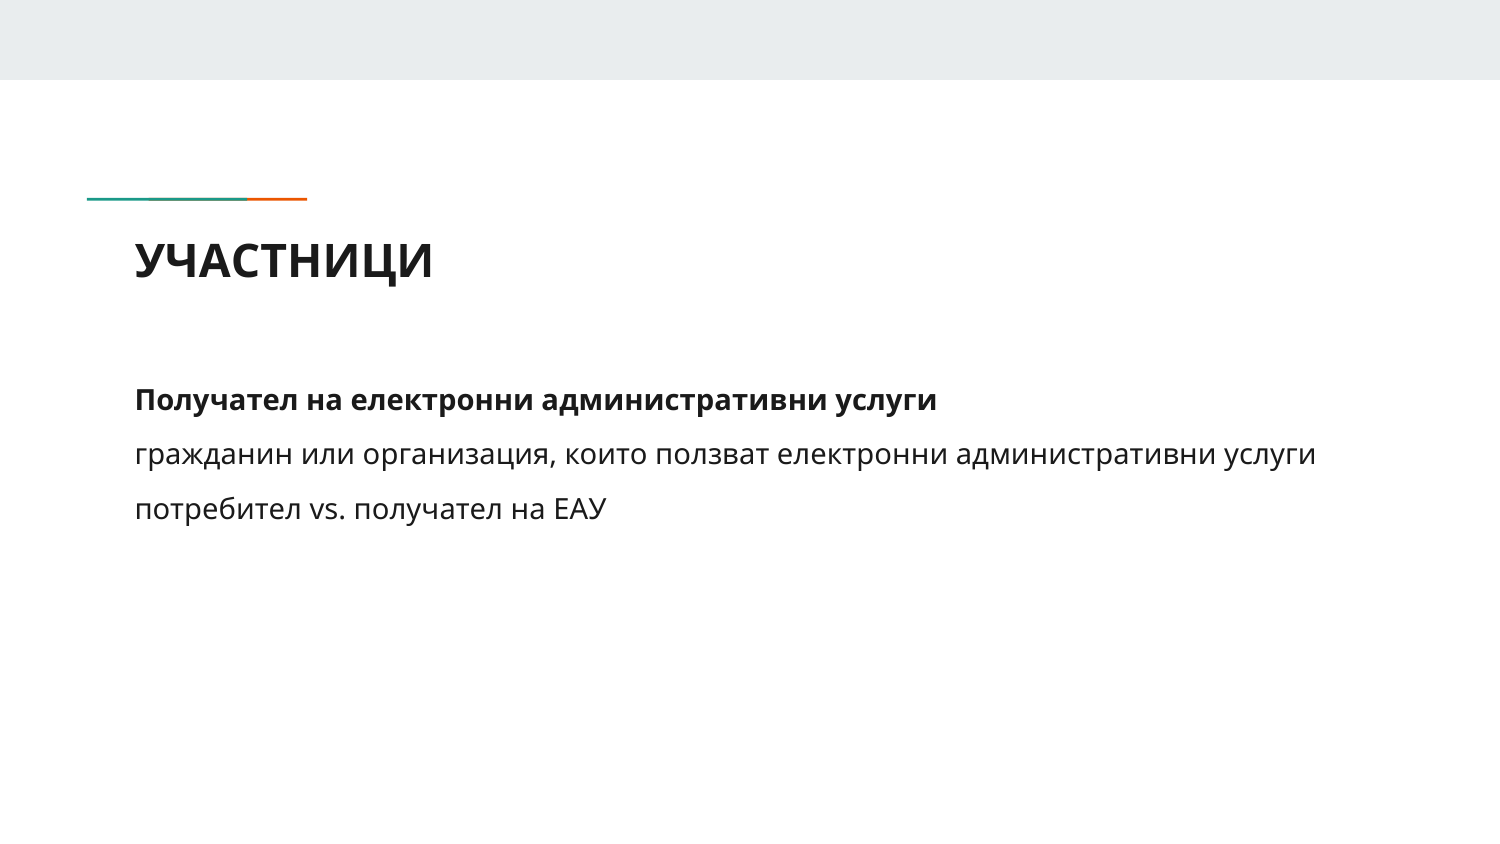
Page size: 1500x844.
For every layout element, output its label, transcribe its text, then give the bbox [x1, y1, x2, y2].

list Получател на електронни административни услуги гражданин или организация, които ползват електронни административни услуги потребител vs. получател на ЕАУ [119, 361, 1381, 741]
title УЧАСТНИЦИ [119, 216, 1381, 305]
